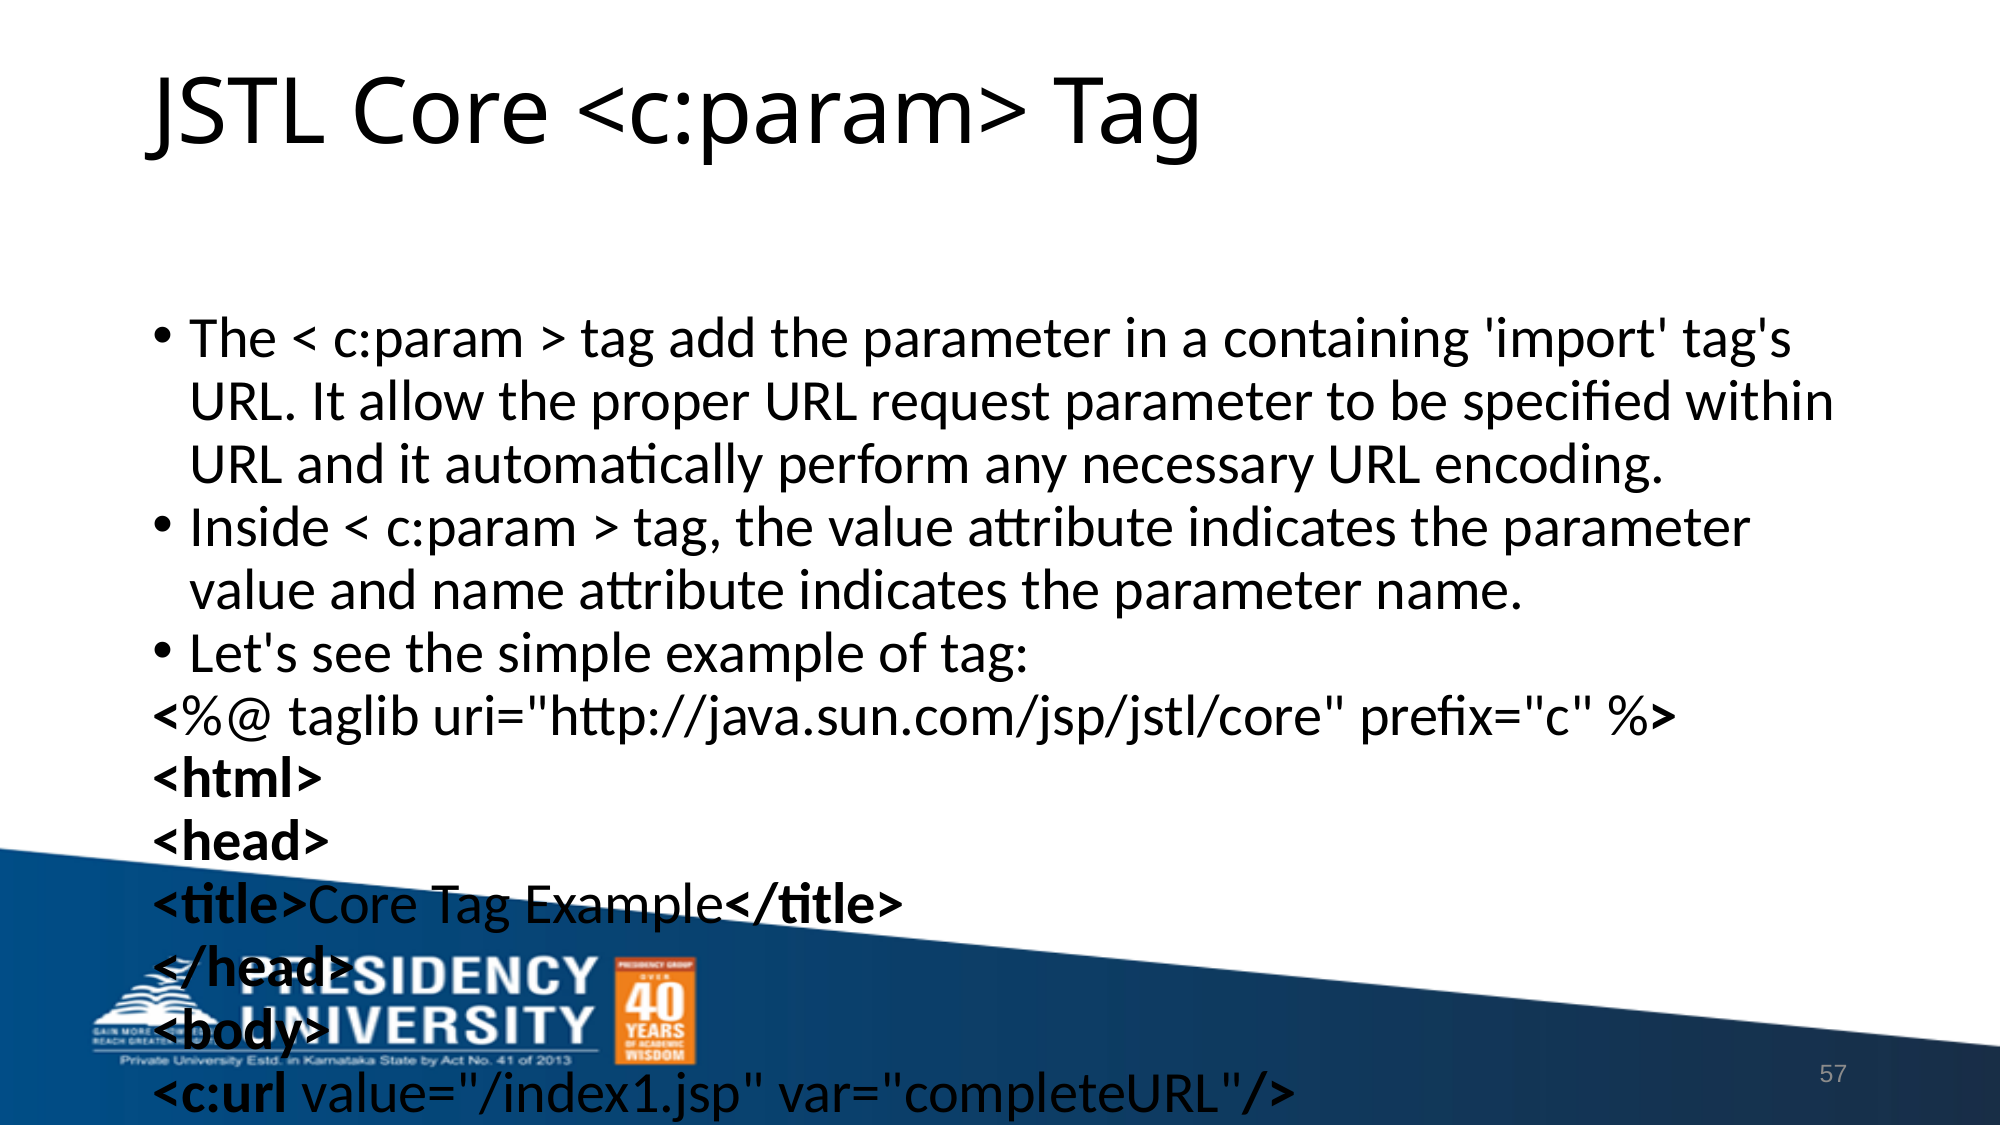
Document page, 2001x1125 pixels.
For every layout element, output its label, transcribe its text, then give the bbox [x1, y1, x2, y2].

picture [0, 845, 2000, 1125]
title JSTL Core <c:param> Tag [137, 59, 1863, 278]
list The < c:param > tag add the parameter in a containing 'import' tag's URL. It allow the proper URL request parameter to be specified within URL and it automatically perform any necessary URL encoding. Inside < c:param > tag, the value attribute indicates the parameter value and name attribute indicates the parameter name. Let's see the simple example of tag: <%@ taglib uri="http://java.sun.com/jsp/jstl/core" prefix="c" %> <html> <head> <title>Core Tag Example</title> </head> <body> <c:url value="/index1.jsp" var="completeURL"/> <c:param name="trackingId" value="786"/> <c:param name="user" value="Nakul"/> </c:url> ${completeURL} </body> </html> [137, 299, 1863, 1014]
slide_number 57 [1412, 1042, 1863, 1103]
